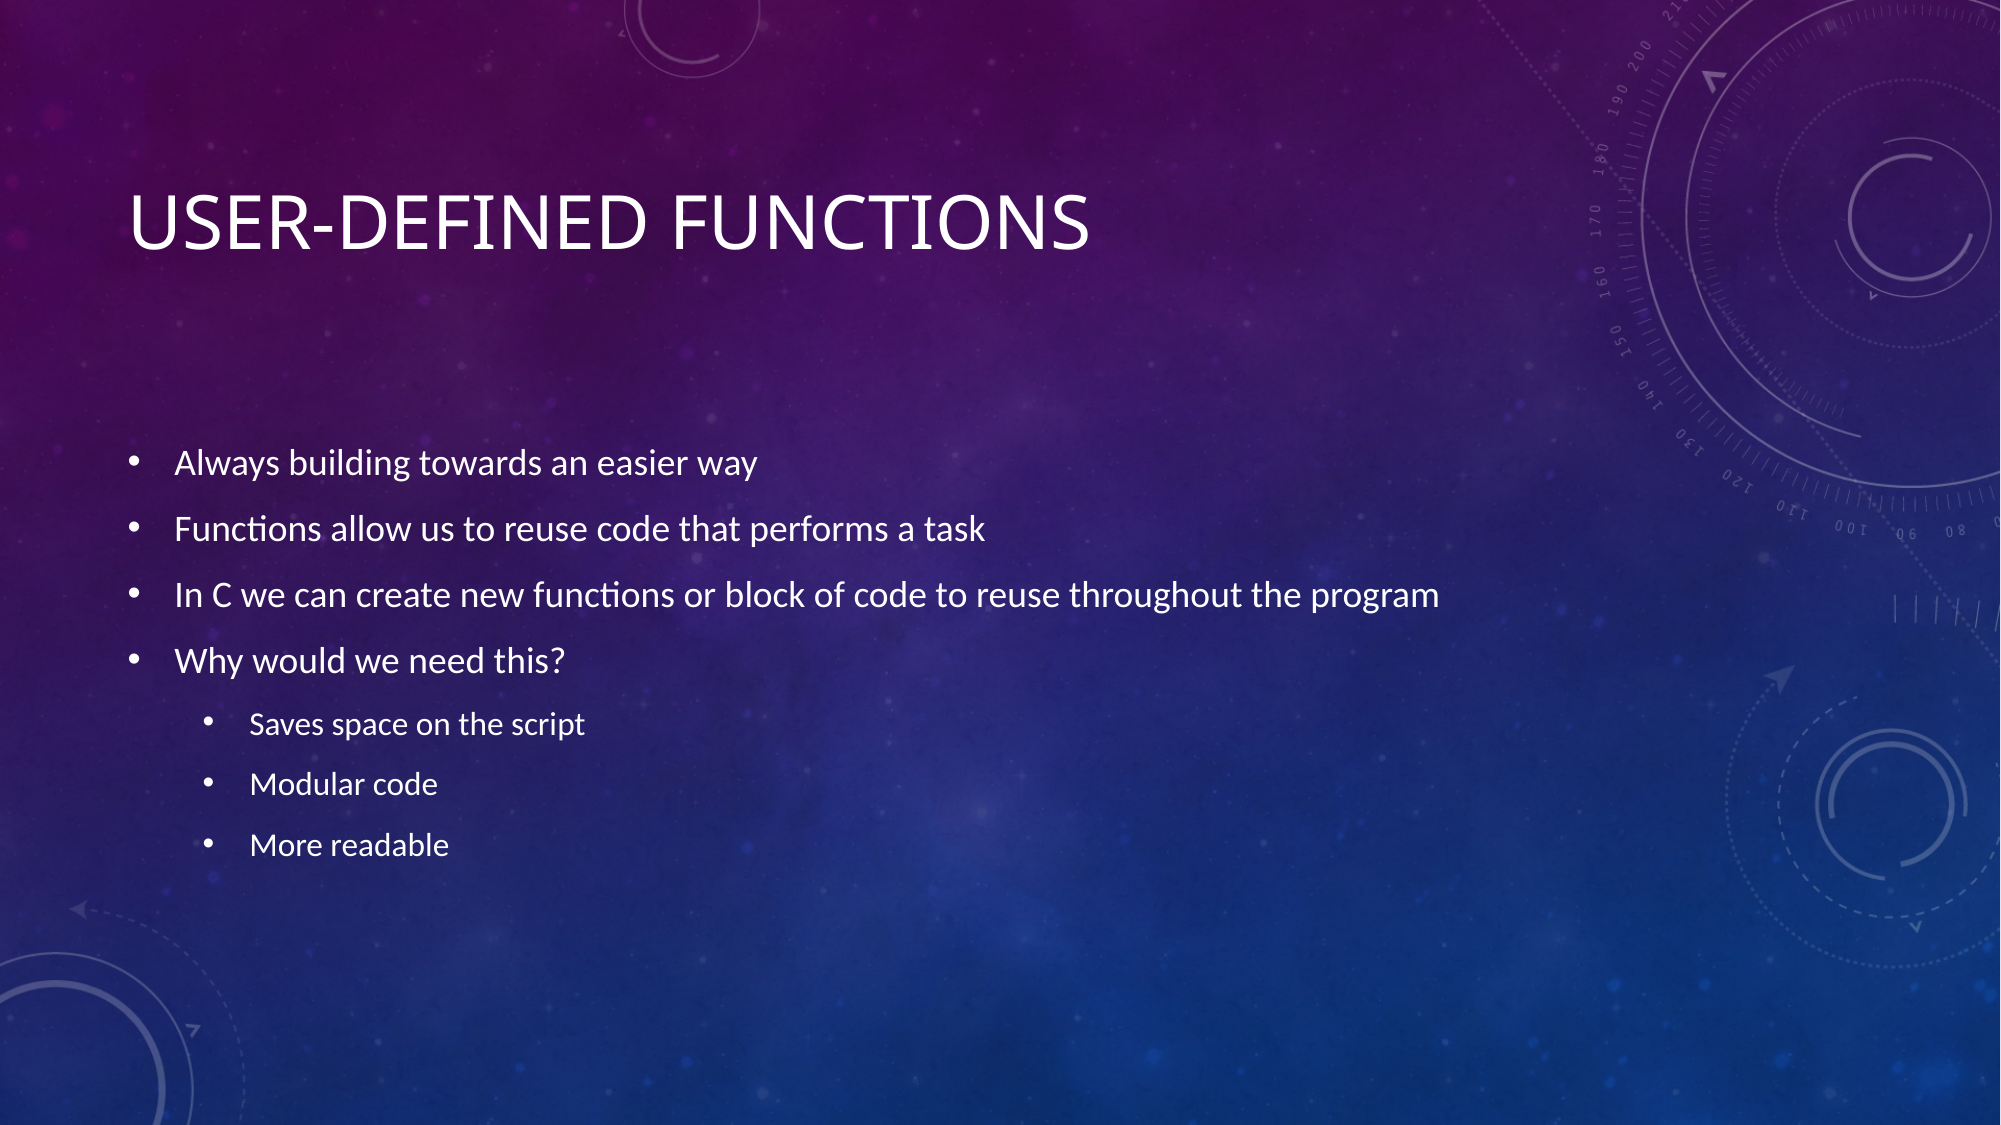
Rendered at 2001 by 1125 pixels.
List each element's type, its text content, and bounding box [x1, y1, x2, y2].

picture [0, 0, 2001, 1125]
list Always building towards an easier way Functions allow us to reuse code that performs a task In C we can create new functions or block of code to reuse throughout the program Why would we need this? Saves space on the script Modular code More readable [112, 351, 1775, 950]
title User-defined functions [112, 99, 1775, 339]
